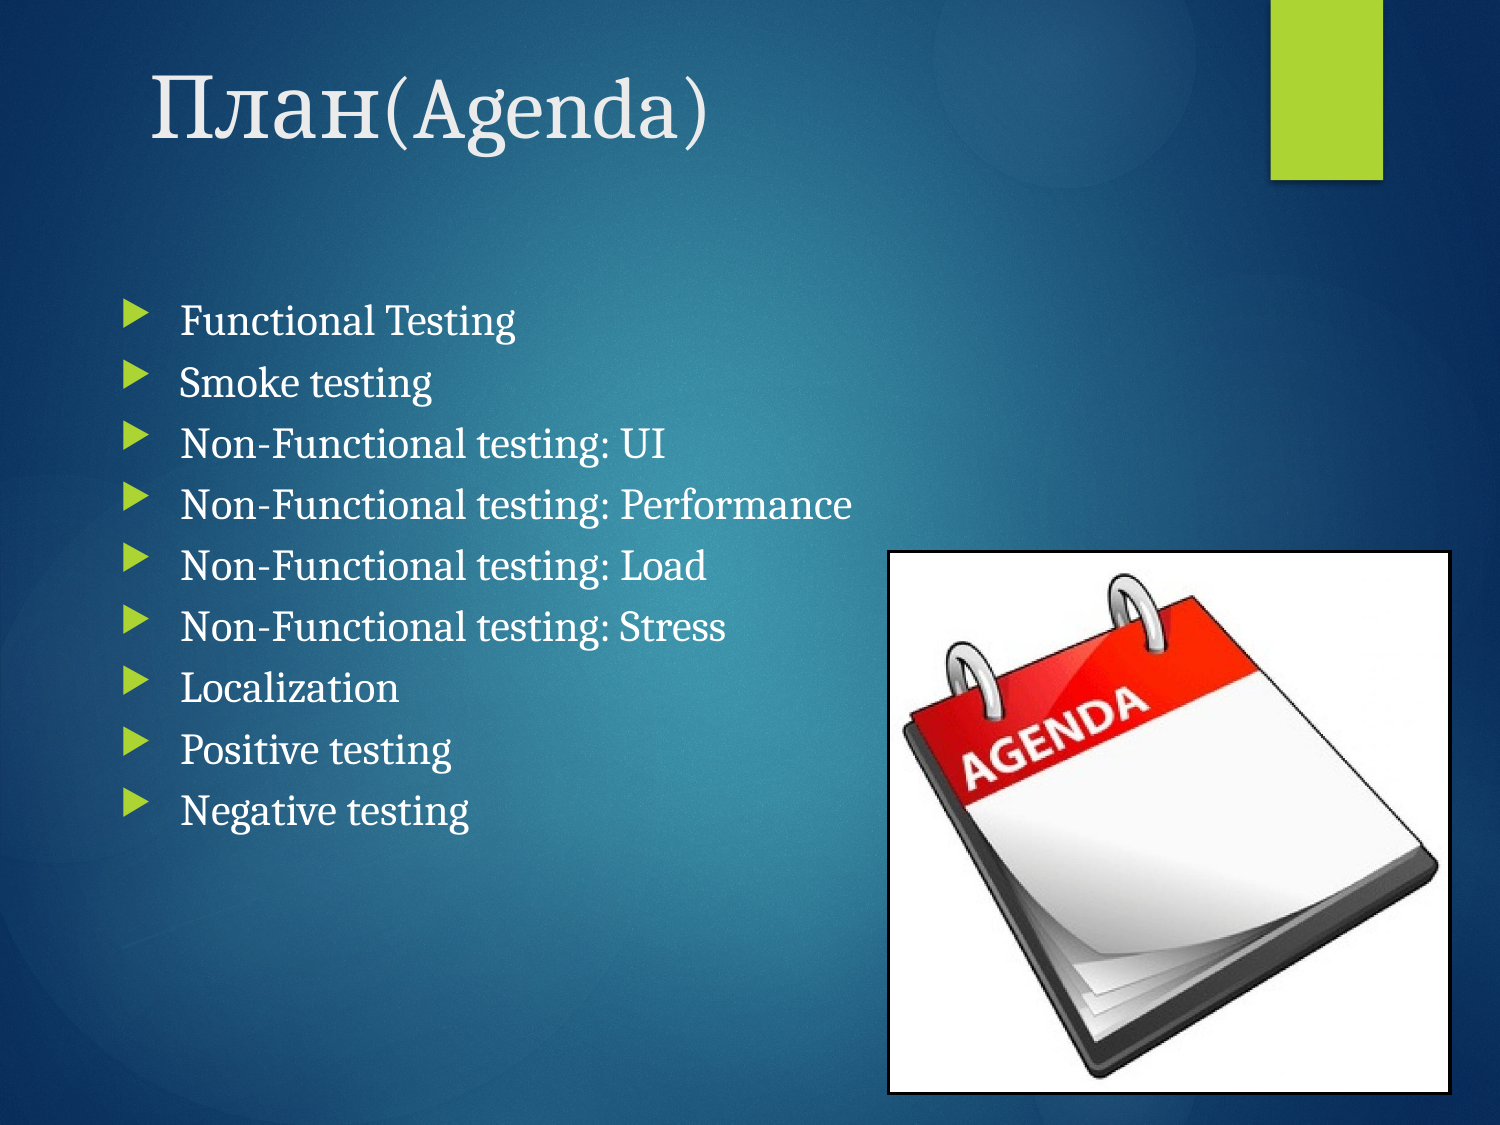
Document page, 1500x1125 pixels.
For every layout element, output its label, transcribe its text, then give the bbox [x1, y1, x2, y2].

picture [889, 553, 1449, 1093]
title План(Agenda) [134, 43, 1335, 233]
list Functional Testing Smoke testing Non-Functional testing: UI Non-Functional testing: Performance Non-Functional testing: Load Non-Functional testing: Stress Localization Positive testing Negative testing [97, 294, 1396, 845]
